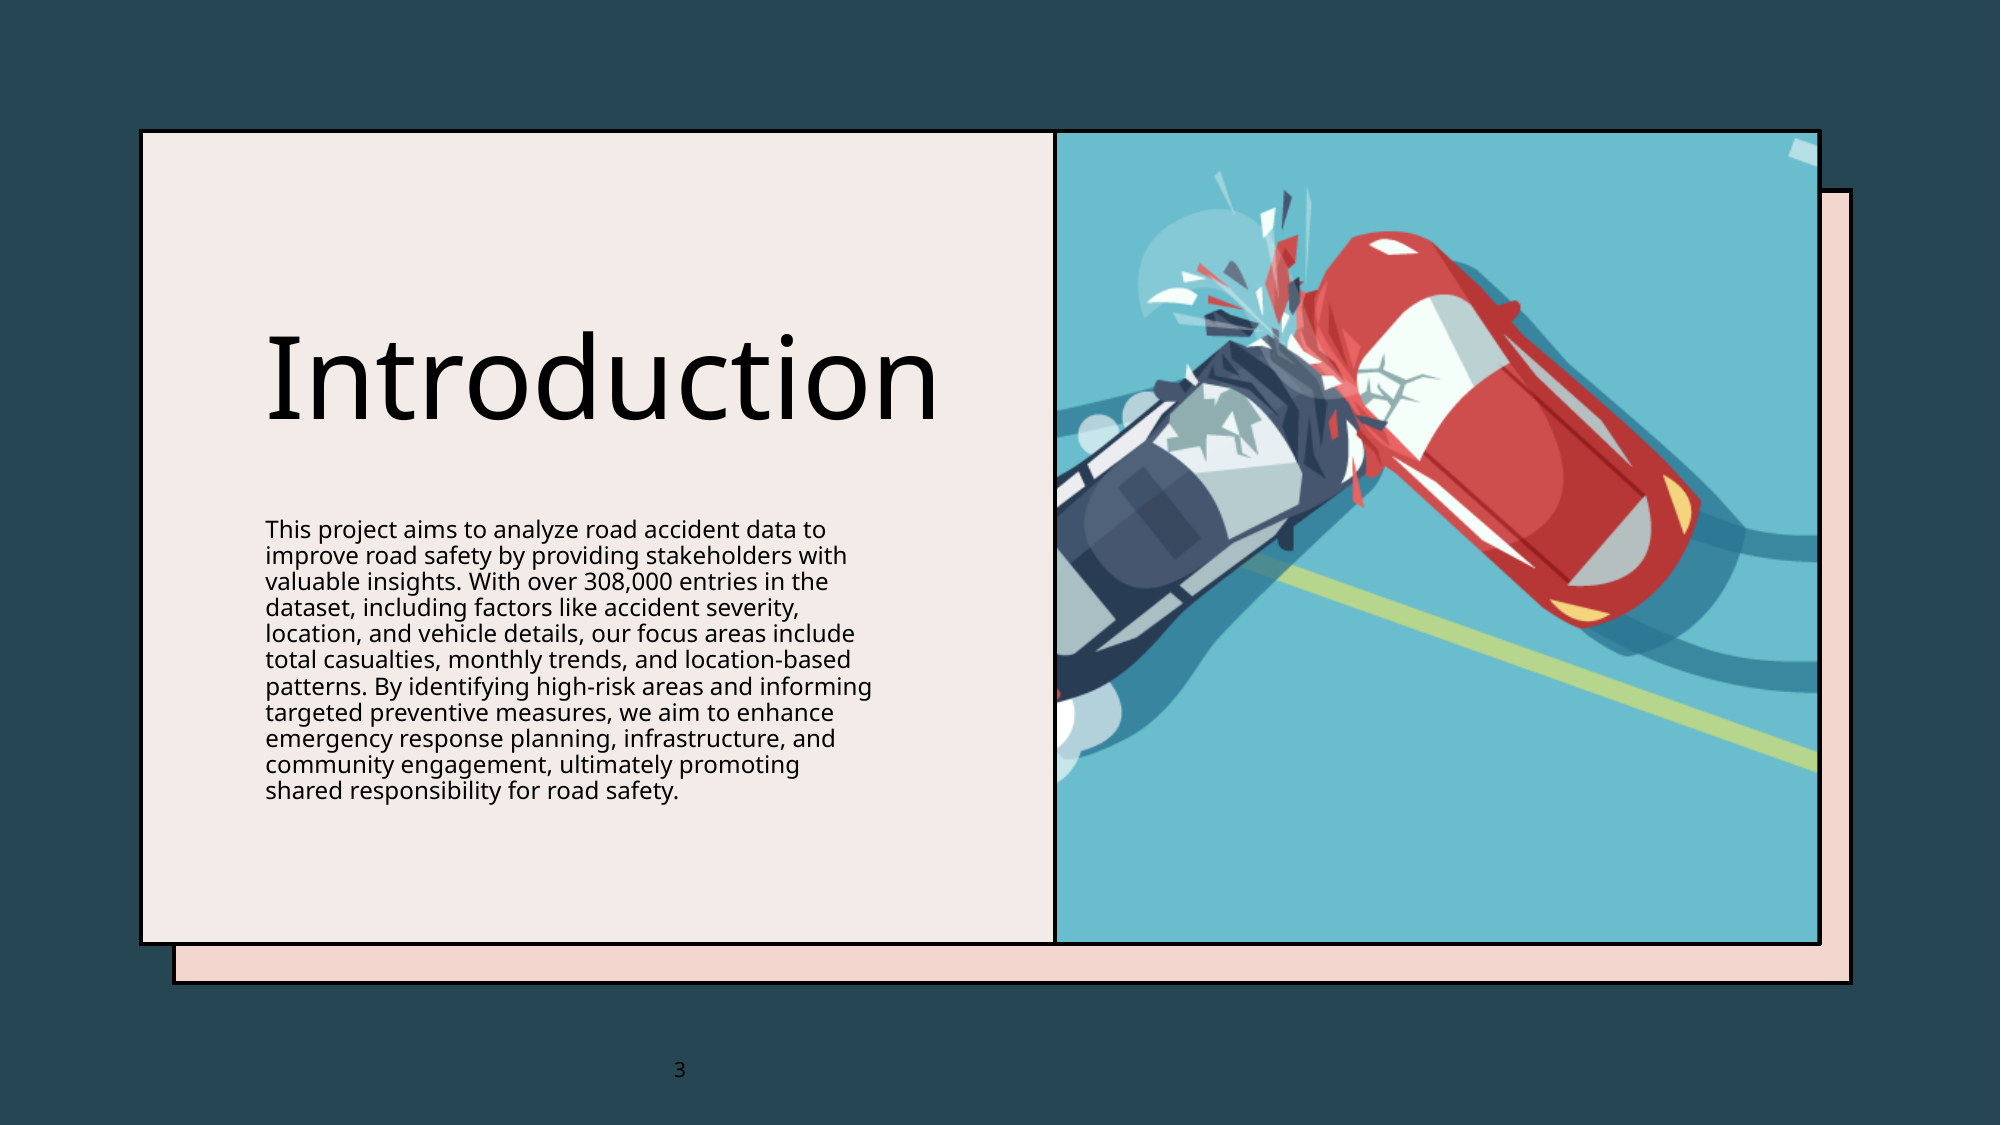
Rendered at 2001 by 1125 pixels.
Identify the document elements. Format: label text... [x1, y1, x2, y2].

slide_number 3 [650, 1050, 710, 1091]
subtitle This project aims to analyze road accident data to improve road safety by providing stakeholders with valuable insights. With over 308,000 entries in the dataset, including factors like accident severity, location, and vehicle details, our focus areas include total casualties, monthly trends, and location-based patterns. By identifying high-risk areas and informing targeted preventive measures, we aim to enhance emergency response planning, infrastructure, and community engagement, ultimately promoting shared responsibility for road safety. [250, 510, 893, 819]
title Introduction [250, 311, 1050, 593]
picture [1056, 133, 1818, 942]
